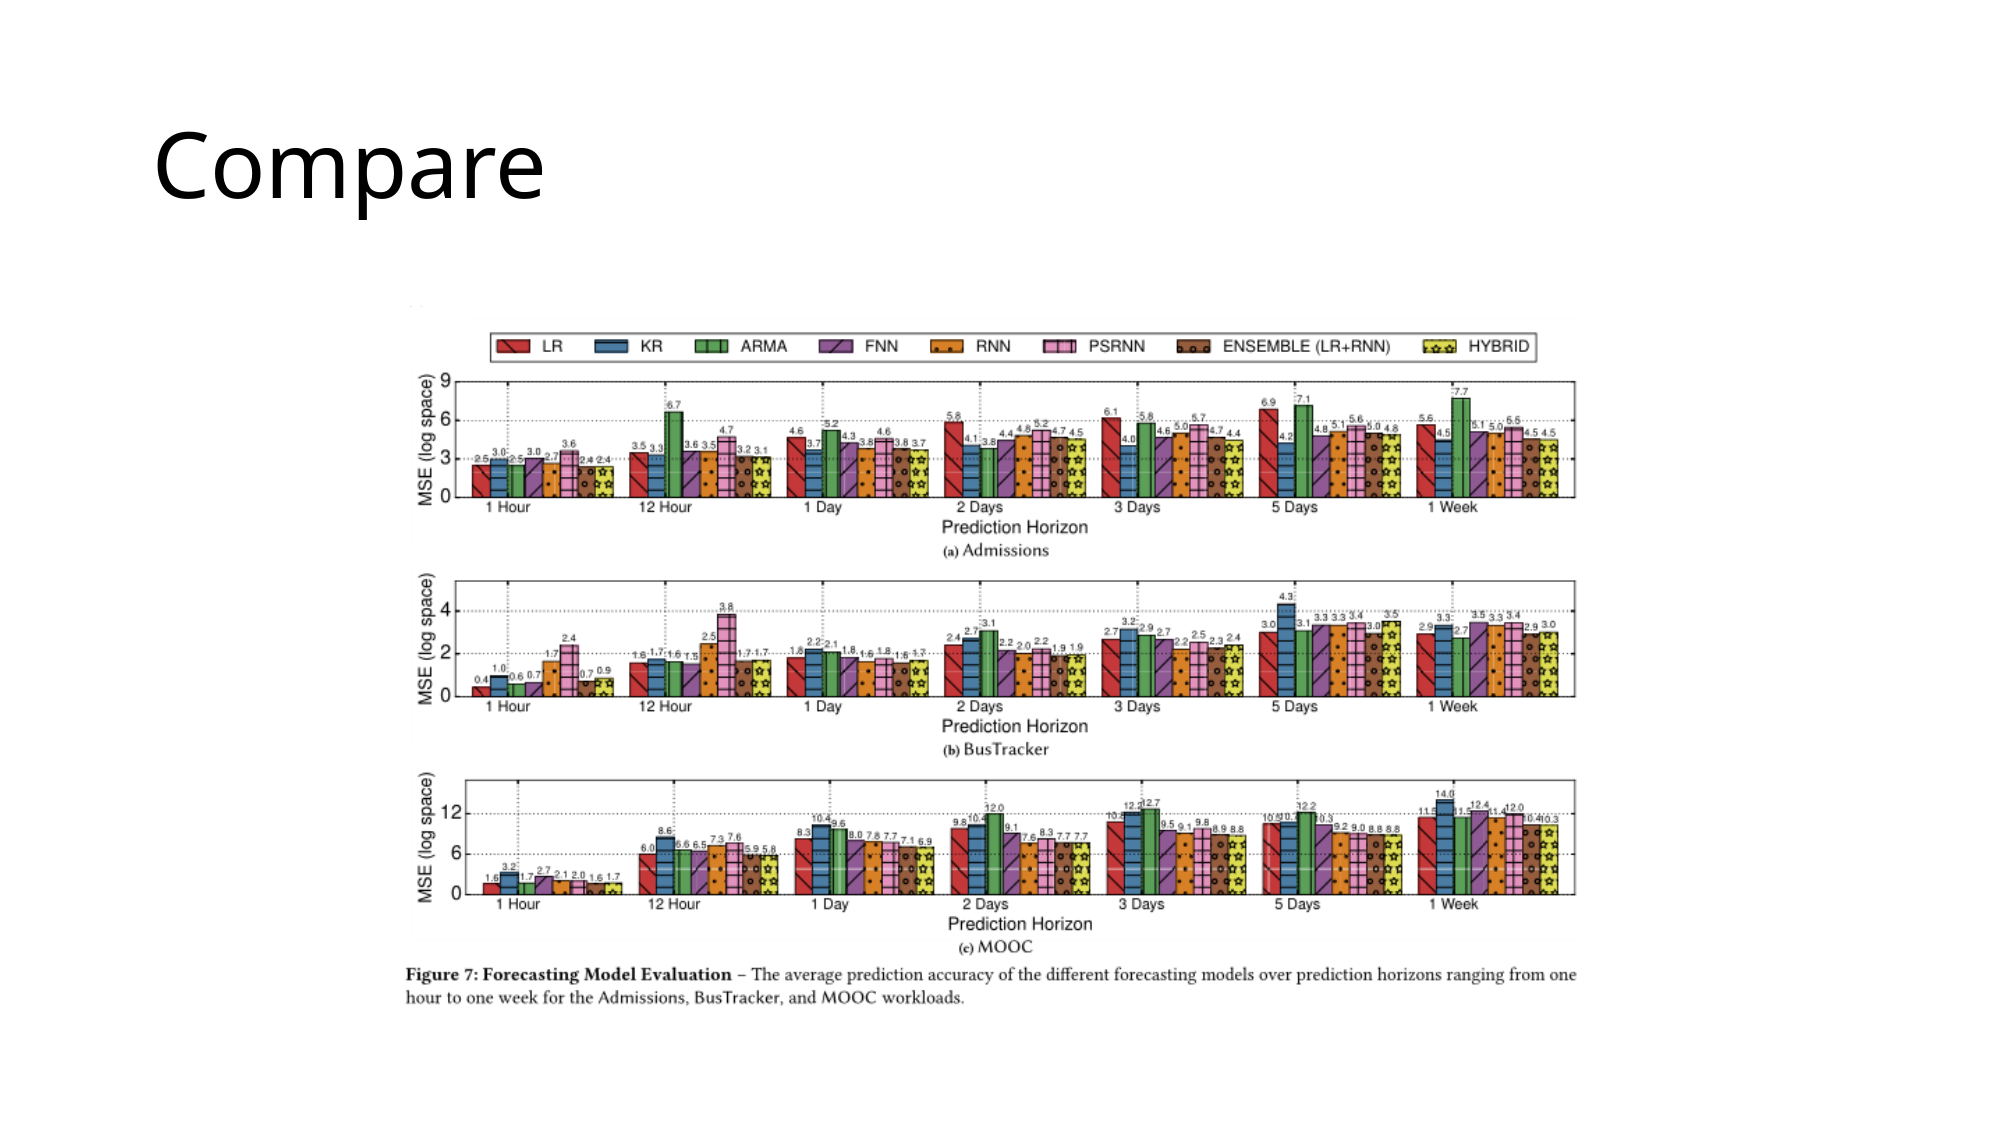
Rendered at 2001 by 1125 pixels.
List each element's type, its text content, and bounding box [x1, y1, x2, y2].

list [401, 299, 1599, 1014]
title Compare [137, 59, 1863, 278]
